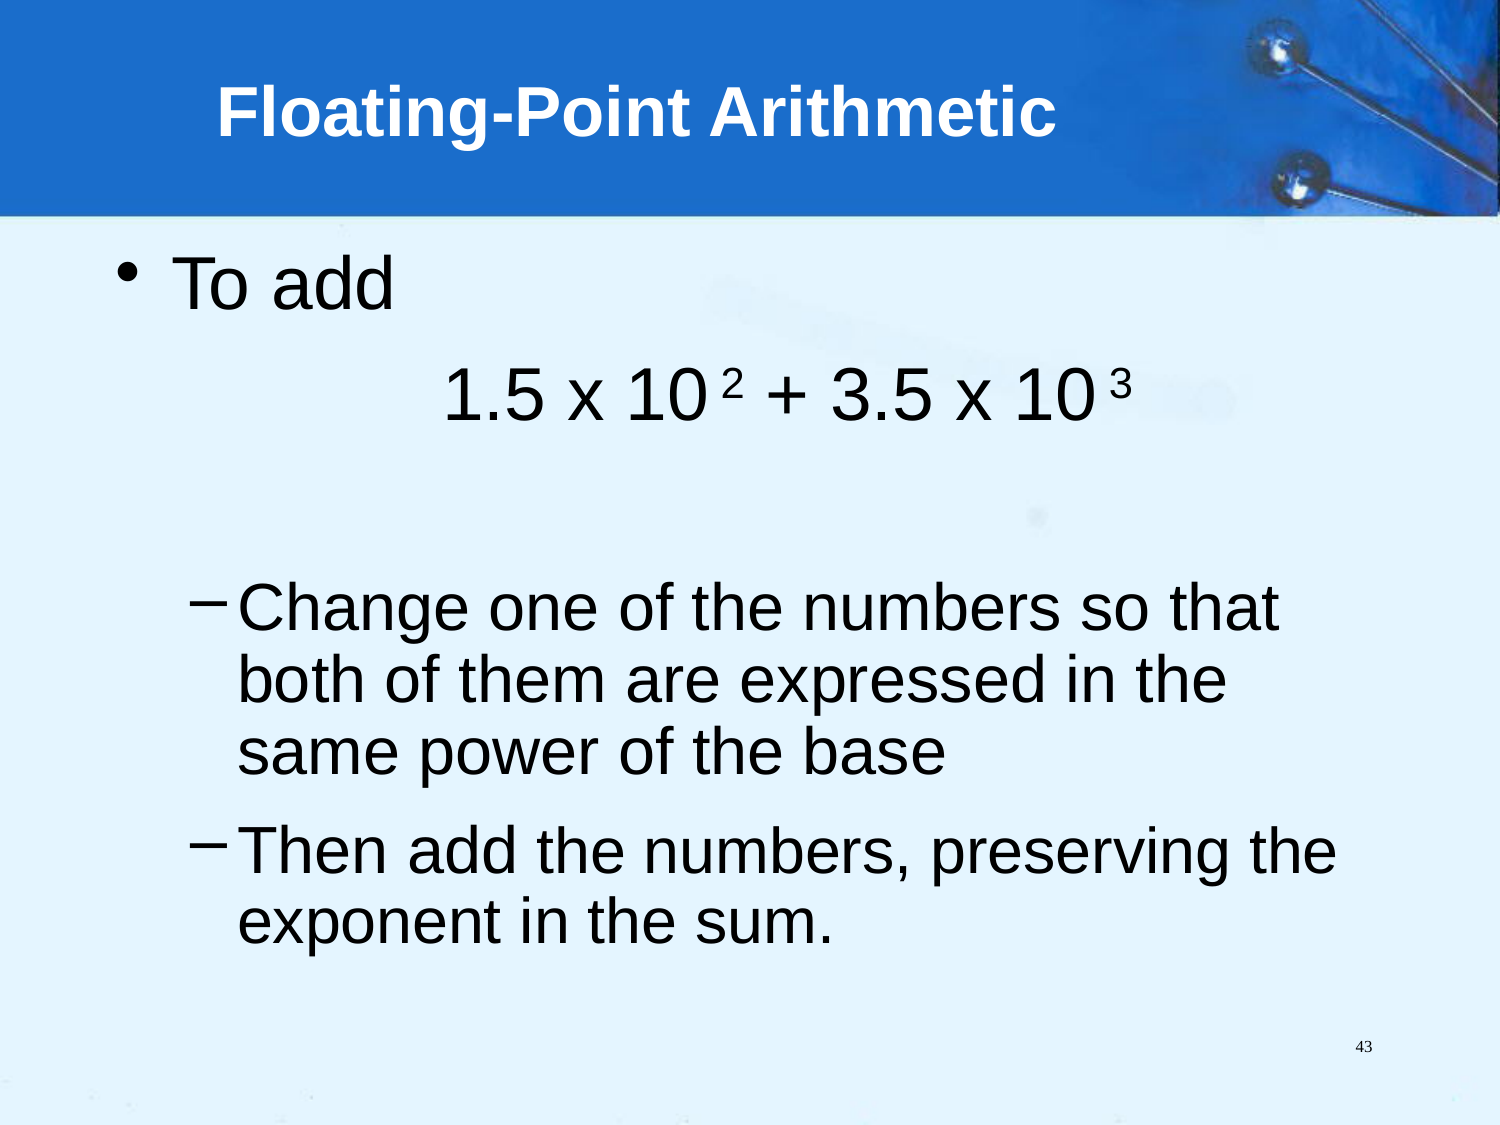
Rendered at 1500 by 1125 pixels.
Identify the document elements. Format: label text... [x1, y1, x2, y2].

text_box 43 [1074, 1024, 1388, 1100]
picture [0, 0, 1500, 1125]
title Floating-Point Arithmetic [24, 62, 1251, 153]
list To add 1.5 x 10 2 + 3.5 x 10 3 Change one of the numbers so that both of them are expressed in the same power of the base Then add the numbers, preserving the exponent in the sum. [100, 237, 1401, 988]
